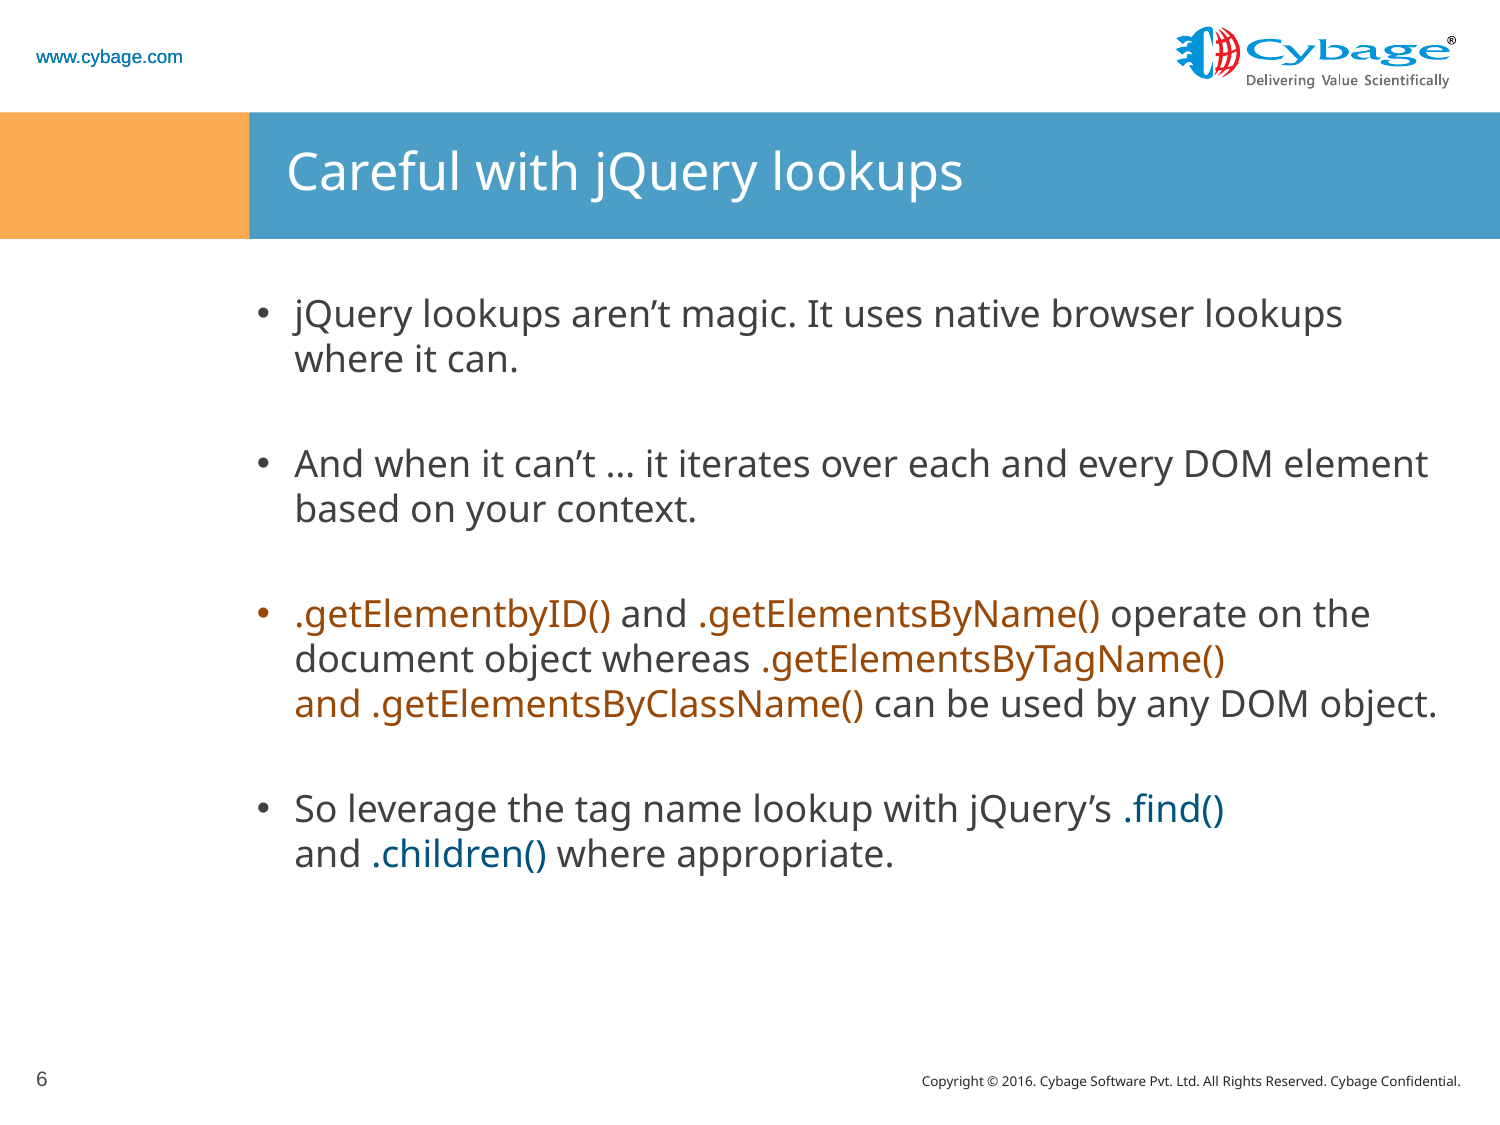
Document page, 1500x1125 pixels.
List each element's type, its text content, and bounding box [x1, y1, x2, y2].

slide_number 6 [21, 1048, 102, 1109]
list jQuery lookups aren’t magic. It uses native browser lookups where it can. And when it can’t … it iterates over each and every DOM element based on your context. .getElementbyID() and .getElementsByName() operate on the document object whereas .getElementsByTagName() and .getElementsByClassName() can be used by any DOM object. So leverage the tag name lookup with jQuery’s .find() and .children() where appropriate. [242, 282, 1463, 1076]
title Careful with jQuery lookups [272, 131, 1463, 225]
